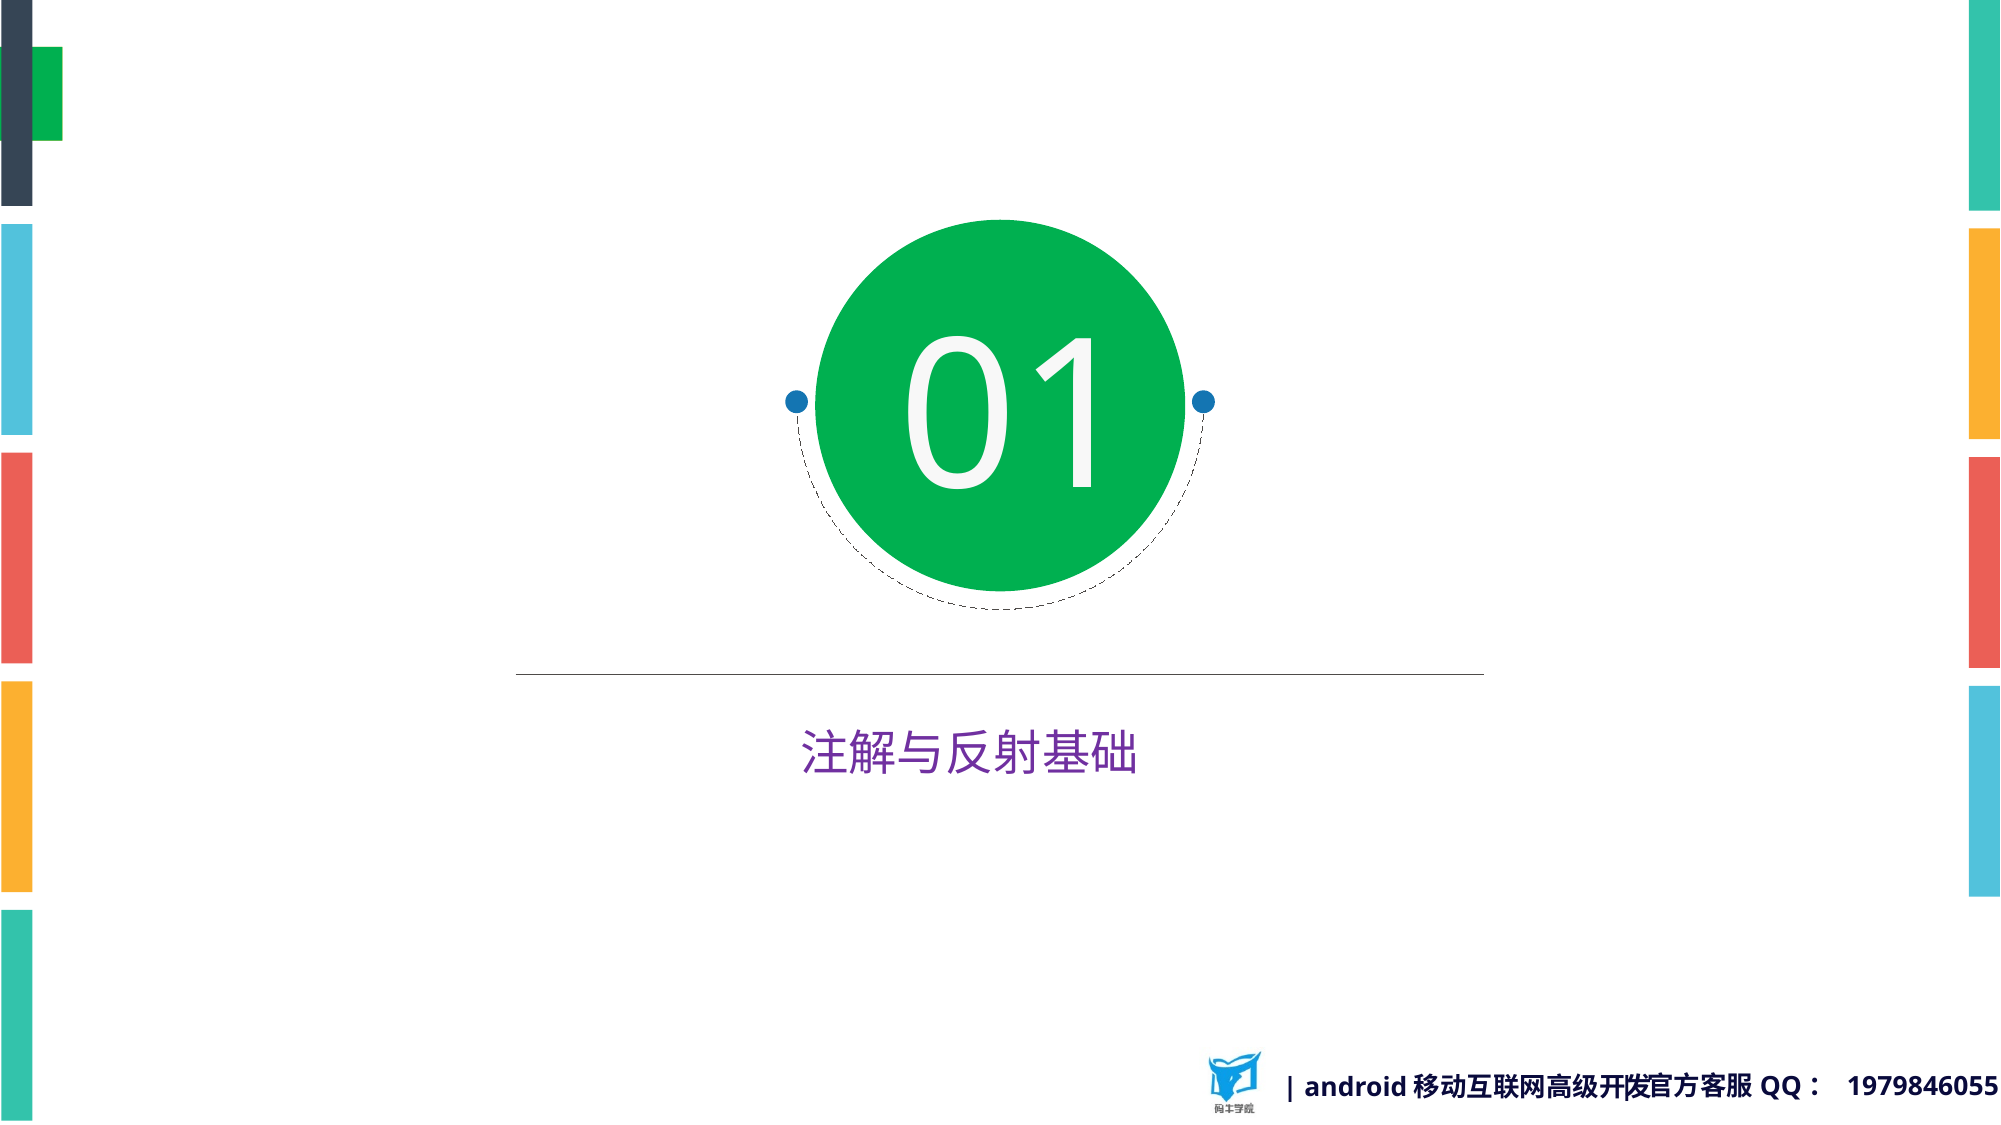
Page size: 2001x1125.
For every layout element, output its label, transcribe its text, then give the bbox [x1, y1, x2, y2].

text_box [785, 219, 1215, 610]
picture [1199, 1047, 1270, 1118]
text_box 注解与反射基础 [785, 714, 1692, 788]
